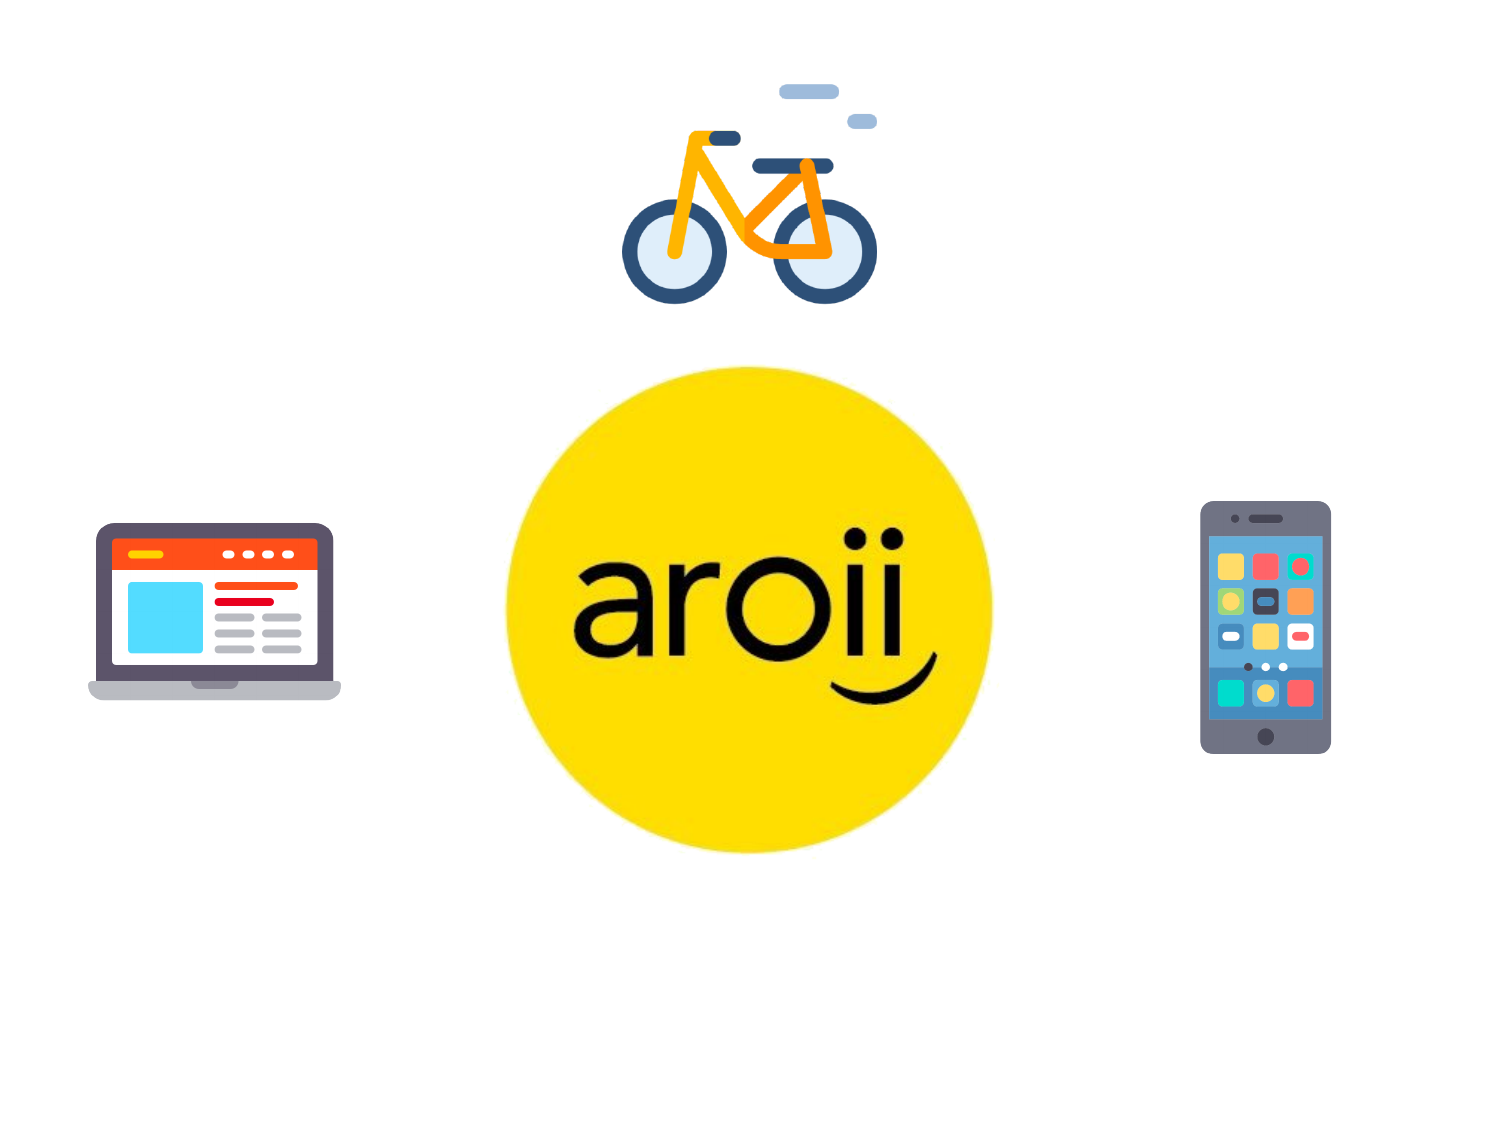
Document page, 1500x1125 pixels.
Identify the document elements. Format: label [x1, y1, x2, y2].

picture [622, 66, 877, 321]
picture [88, 485, 341, 738]
picture [1139, 501, 1392, 754]
picture [479, 341, 1020, 882]
